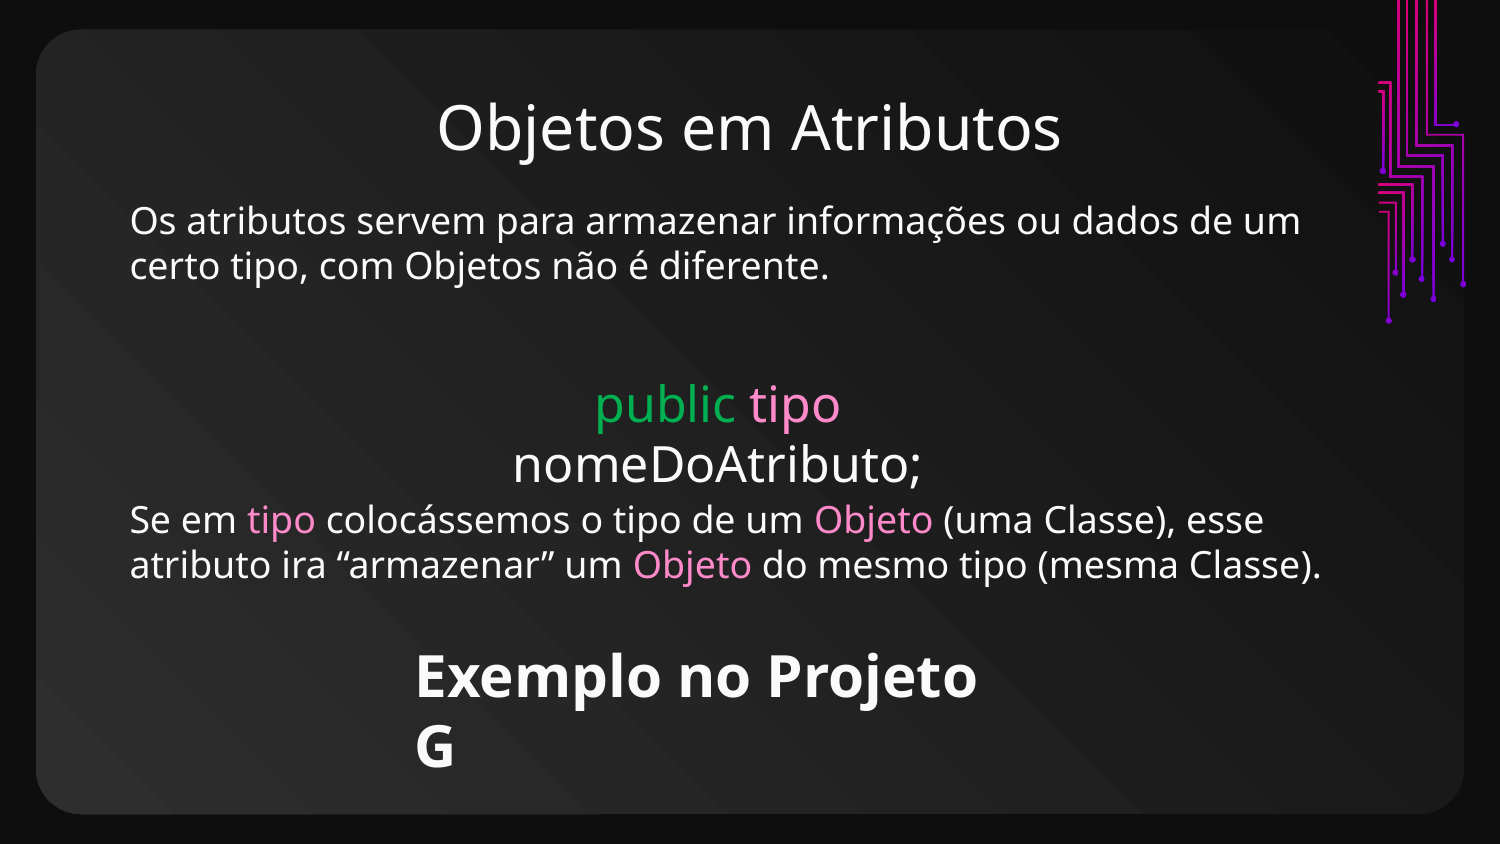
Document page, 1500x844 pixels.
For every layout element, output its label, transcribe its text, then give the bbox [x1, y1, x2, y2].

text_box Se em tipo colocássemos o tipo de um Objeto (uma Classe), esse atributo ira “armazenar” um Objeto do mesmo tipo (mesma Classe). [114, 481, 1379, 602]
list Os atributos servem para armazenar informações ou dados de um certo tipo, com Objetos não é diferente. [114, 182, 1373, 303]
text_box public tipo nomeDoAtributo; [399, 357, 1036, 459]
text_box Exemplo no Projeto G [399, 624, 998, 726]
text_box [1378, 0, 1467, 324]
title Objetos em Atributos [118, 72, 1373, 167]
